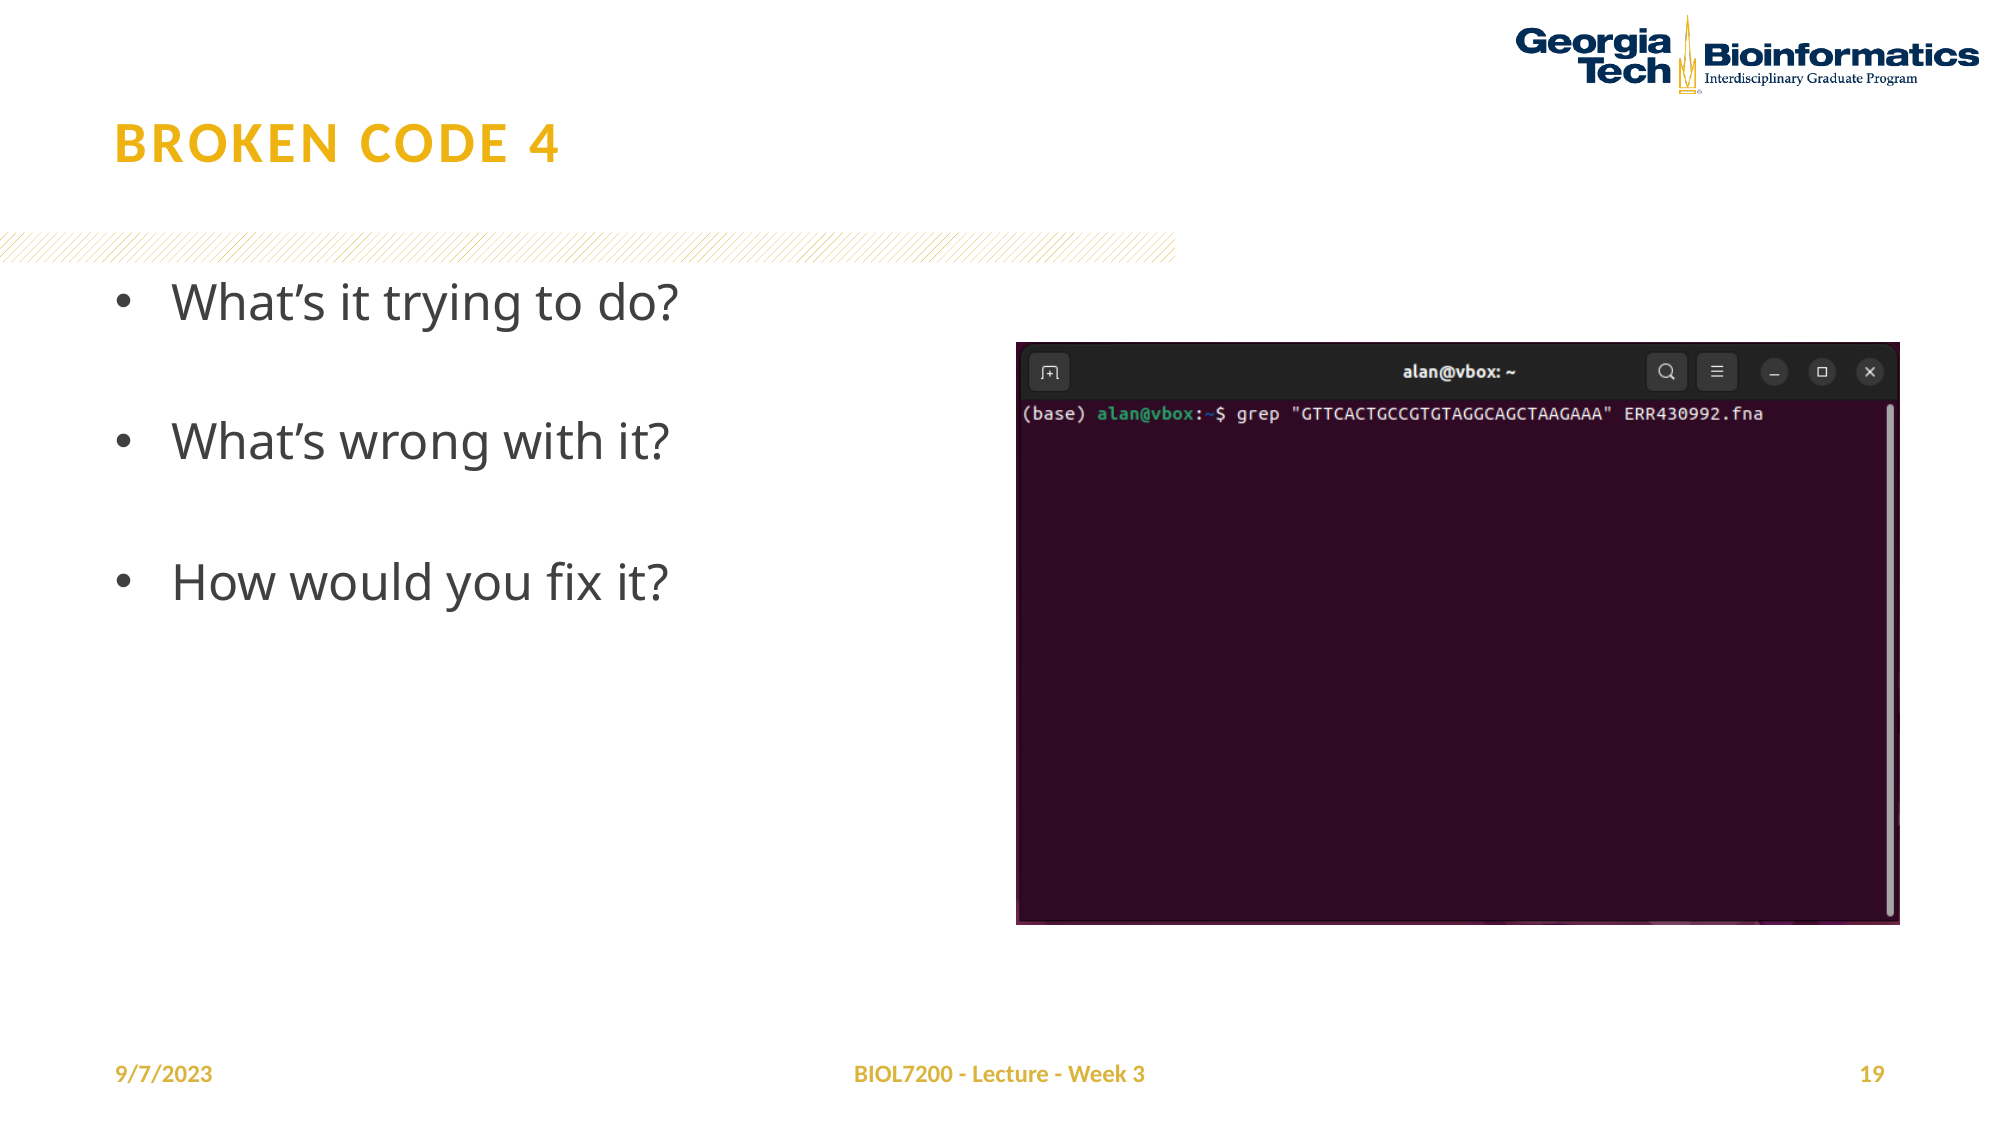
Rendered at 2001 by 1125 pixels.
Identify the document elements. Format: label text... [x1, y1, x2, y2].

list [1016, 342, 1901, 925]
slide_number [99, 1042, 567, 1103]
footer BIOL7200 - Lecture - Week 3 [683, 1042, 1317, 1103]
list What’s it trying to do? What’s wrong with it? How would you fix it? [99, 262, 984, 1005]
title Broken code 4 [99, 45, 1900, 233]
slide_number 19 [1433, 1042, 1900, 1103]
picture [1516, 15, 1979, 94]
